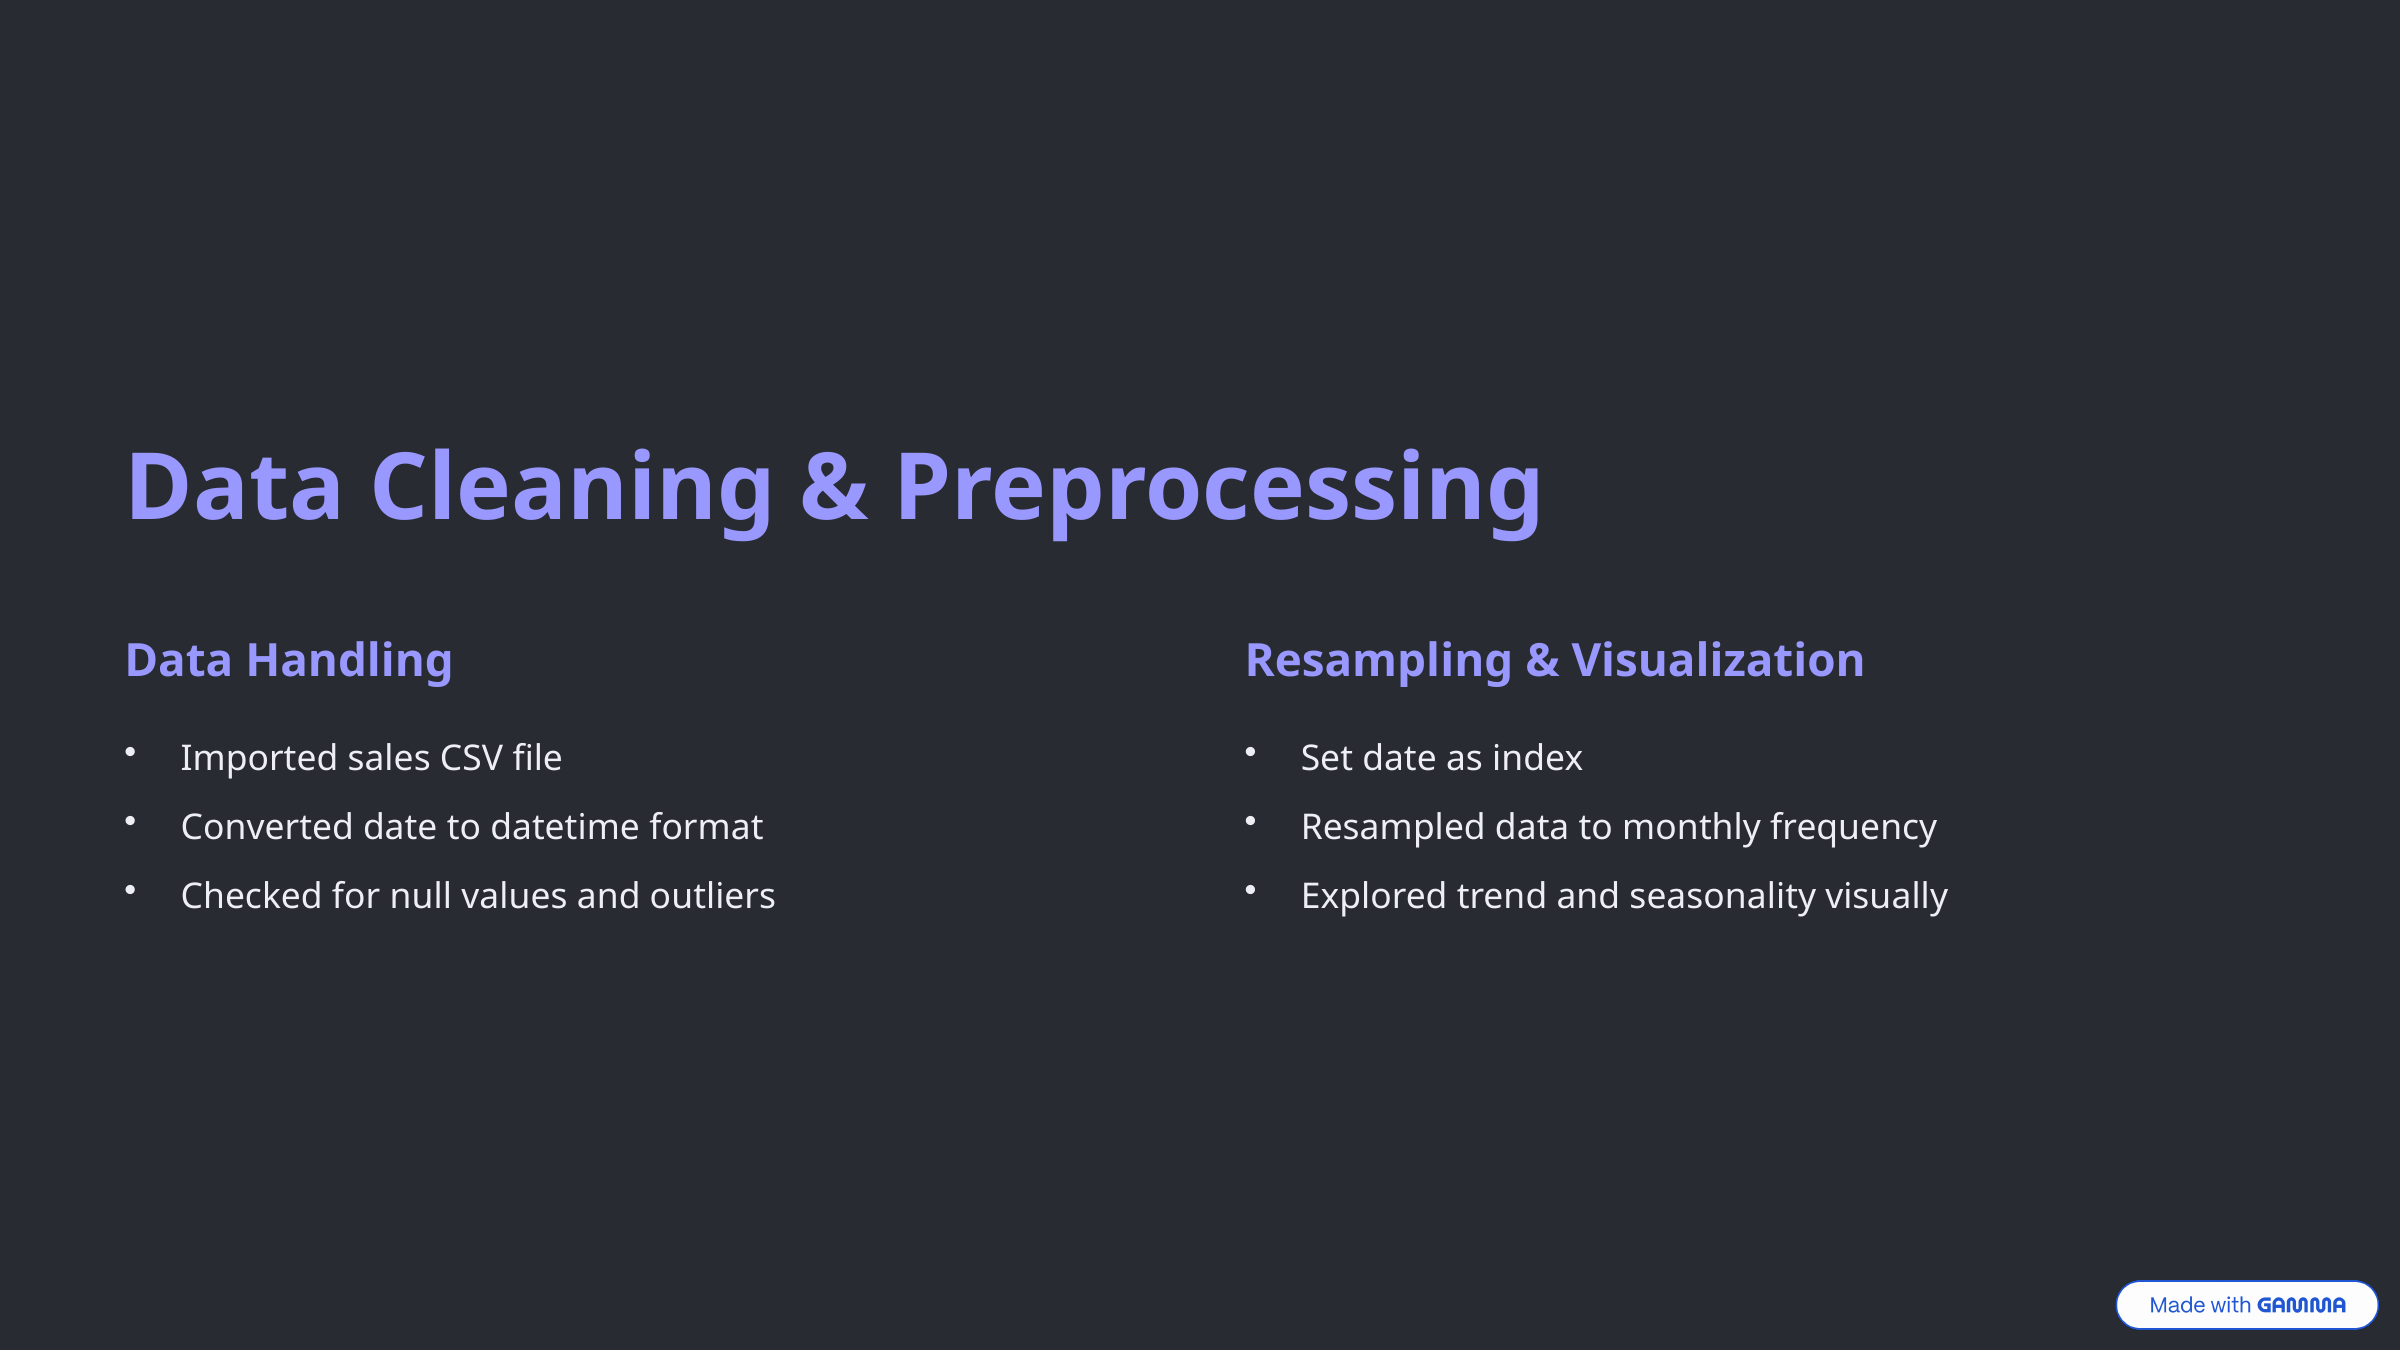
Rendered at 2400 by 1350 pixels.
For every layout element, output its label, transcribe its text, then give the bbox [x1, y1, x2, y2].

text_box Checked for null values and outliers [124, 859, 1157, 917]
text_box Data Cleaning & Preprocessing [124, 421, 1397, 538]
text_box Resampled data to monthly frequency [1244, 790, 2277, 848]
text_box Imported sales CSV file [124, 720, 1157, 778]
text_box Data Handling [124, 626, 592, 686]
text_box Converted date to datetime format [124, 790, 1157, 848]
text_box Explored trend and seasonality visually [1244, 859, 2277, 917]
picture [2106, 1271, 2389, 1339]
text_box Resampling & Visualization [1244, 626, 1804, 686]
text_box Set date as index [1244, 720, 2277, 778]
